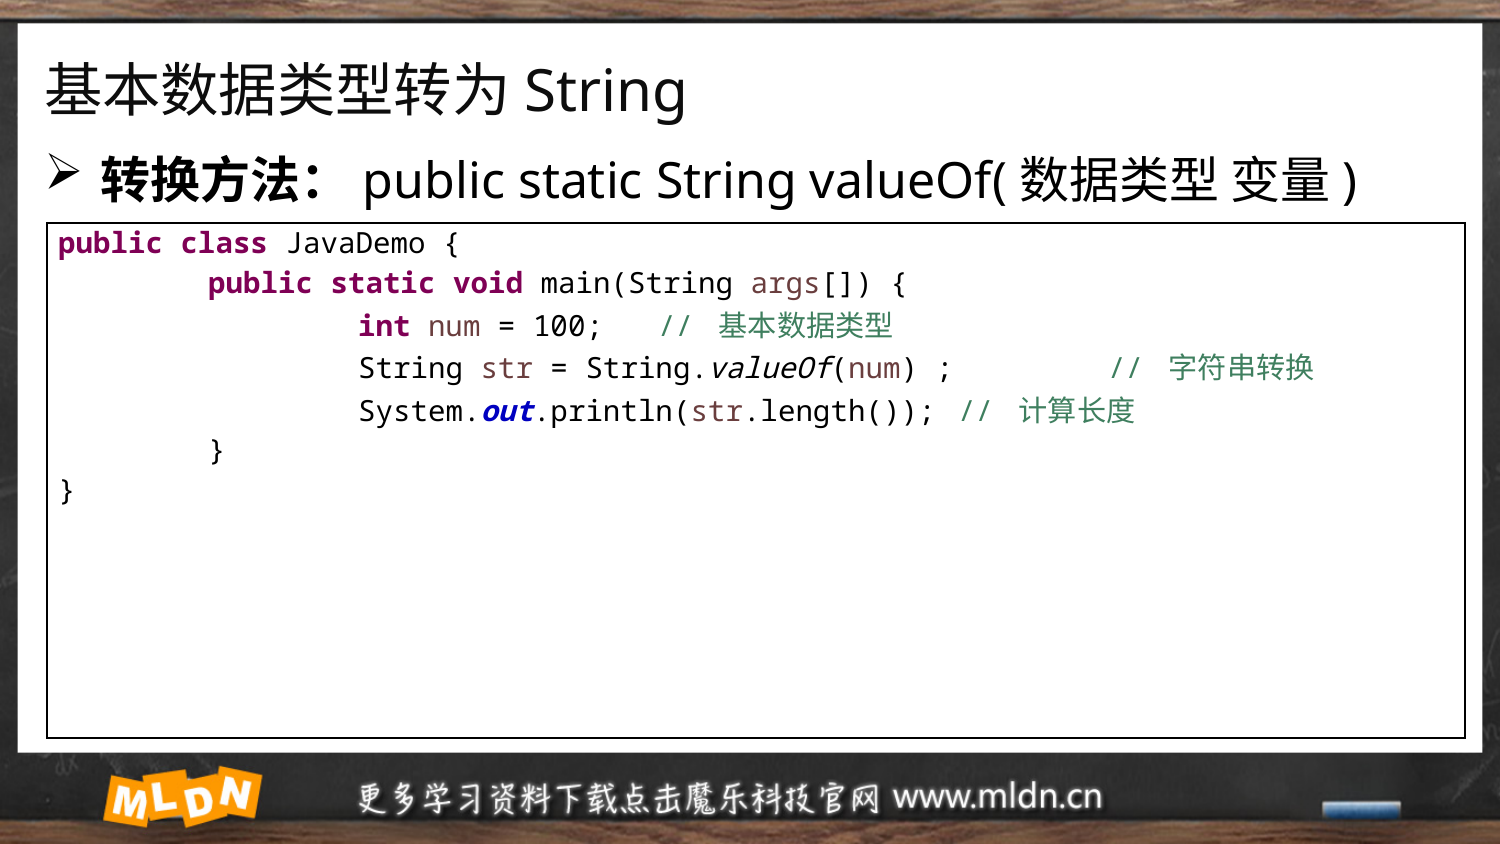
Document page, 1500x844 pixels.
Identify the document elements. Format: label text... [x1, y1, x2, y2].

table_header public class JavaDemo { public static void main(String args[]) { int num = 100; // 基本数据类型 String str = String.valueOf(num) ; // 字符串转换 System.out.println(str.length()); // 计算长度 } } [48, 224, 1464, 737]
list 转换方法：public static String valueOf​(数据类型 变量) [29, 140, 1471, 729]
picture [0, 0, 1500, 844]
title 基本数据类型转为String [29, 34, 1471, 140]
